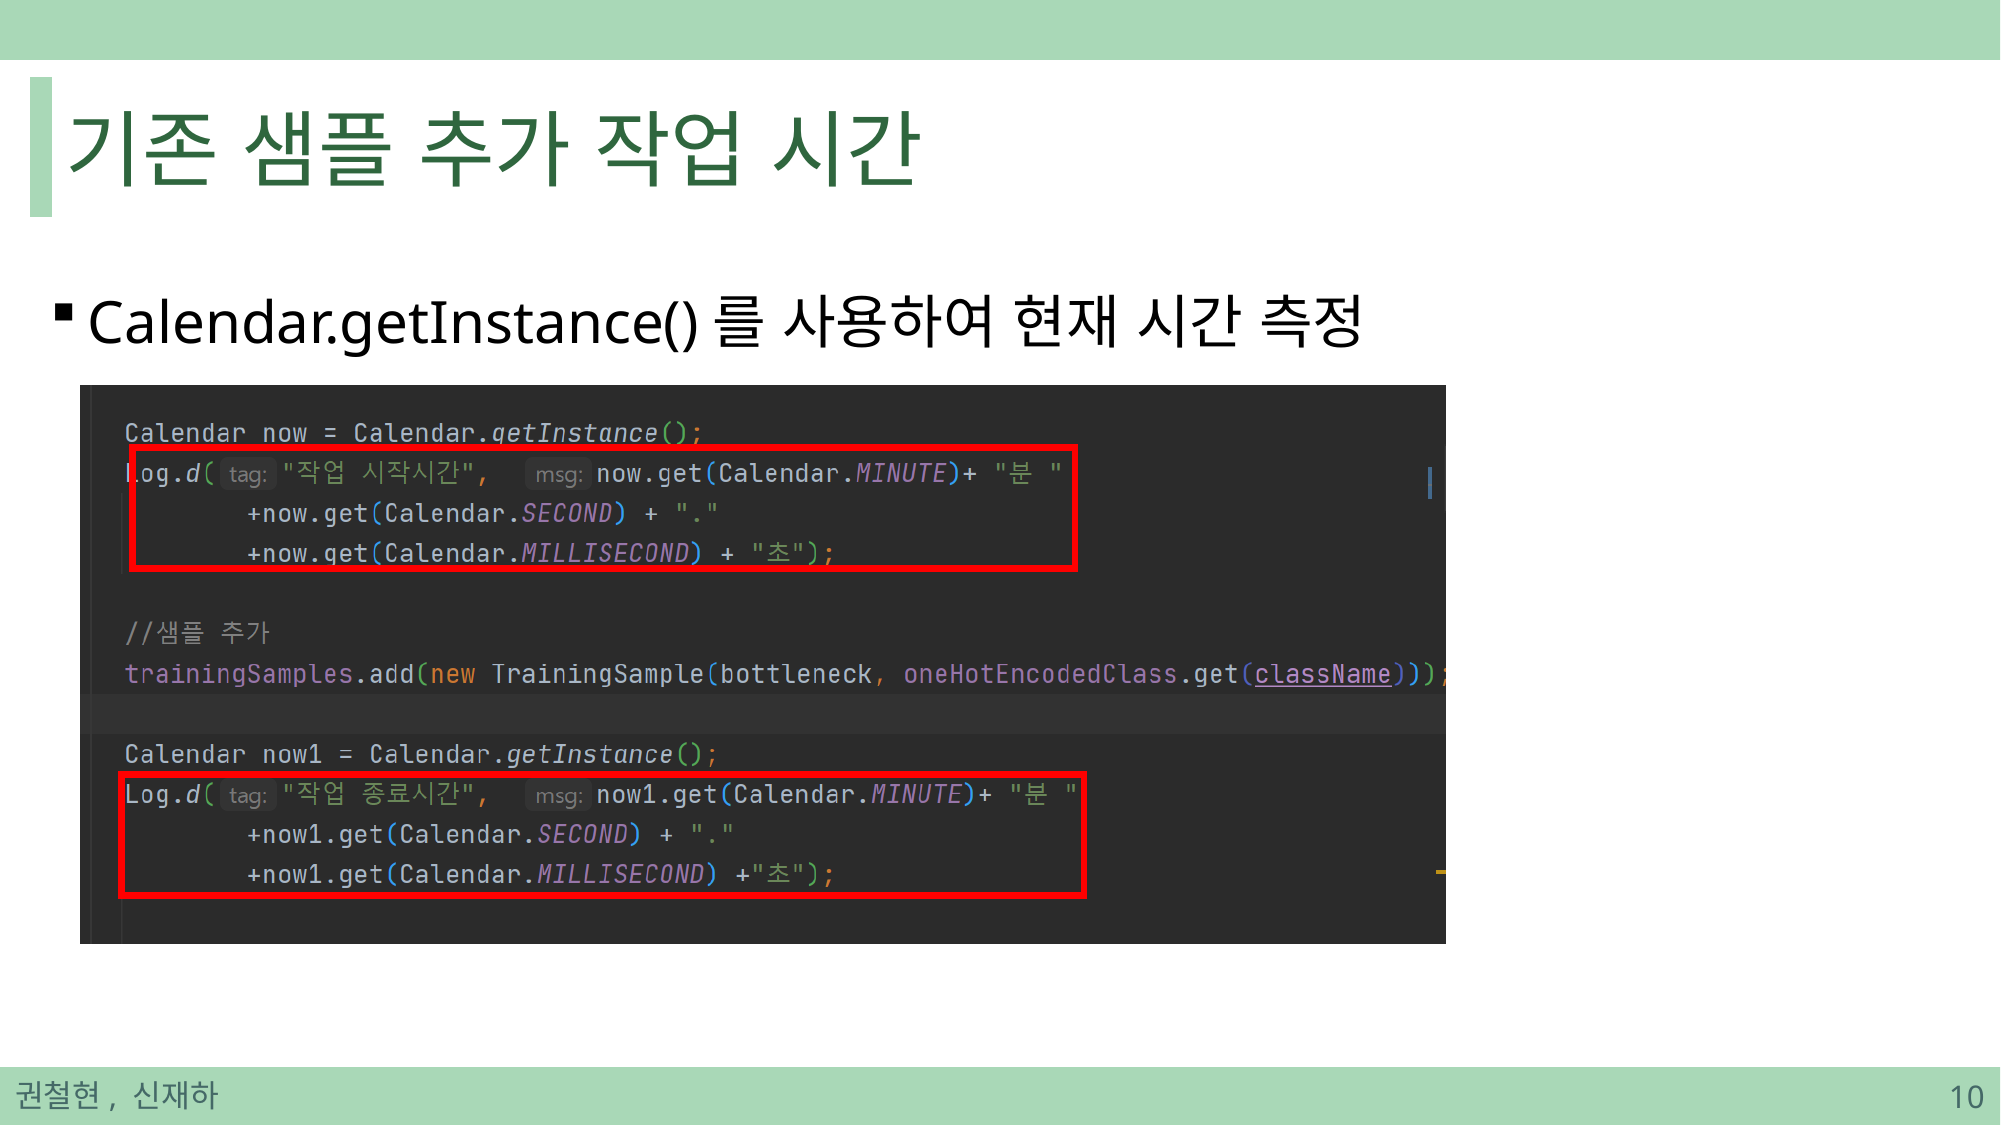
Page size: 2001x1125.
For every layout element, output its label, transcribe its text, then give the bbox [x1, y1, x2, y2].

list Calendar.getInstance()를 사용하여 현재 시간 측정 [35, 242, 1970, 1040]
slide_number 10 [1550, 1069, 2000, 1125]
slide_number 권철현, 신재하 [0, 1061, 502, 1125]
picture [80, 385, 1446, 944]
title 기존 샘플 추가 작업 시간 [50, 78, 1970, 217]
